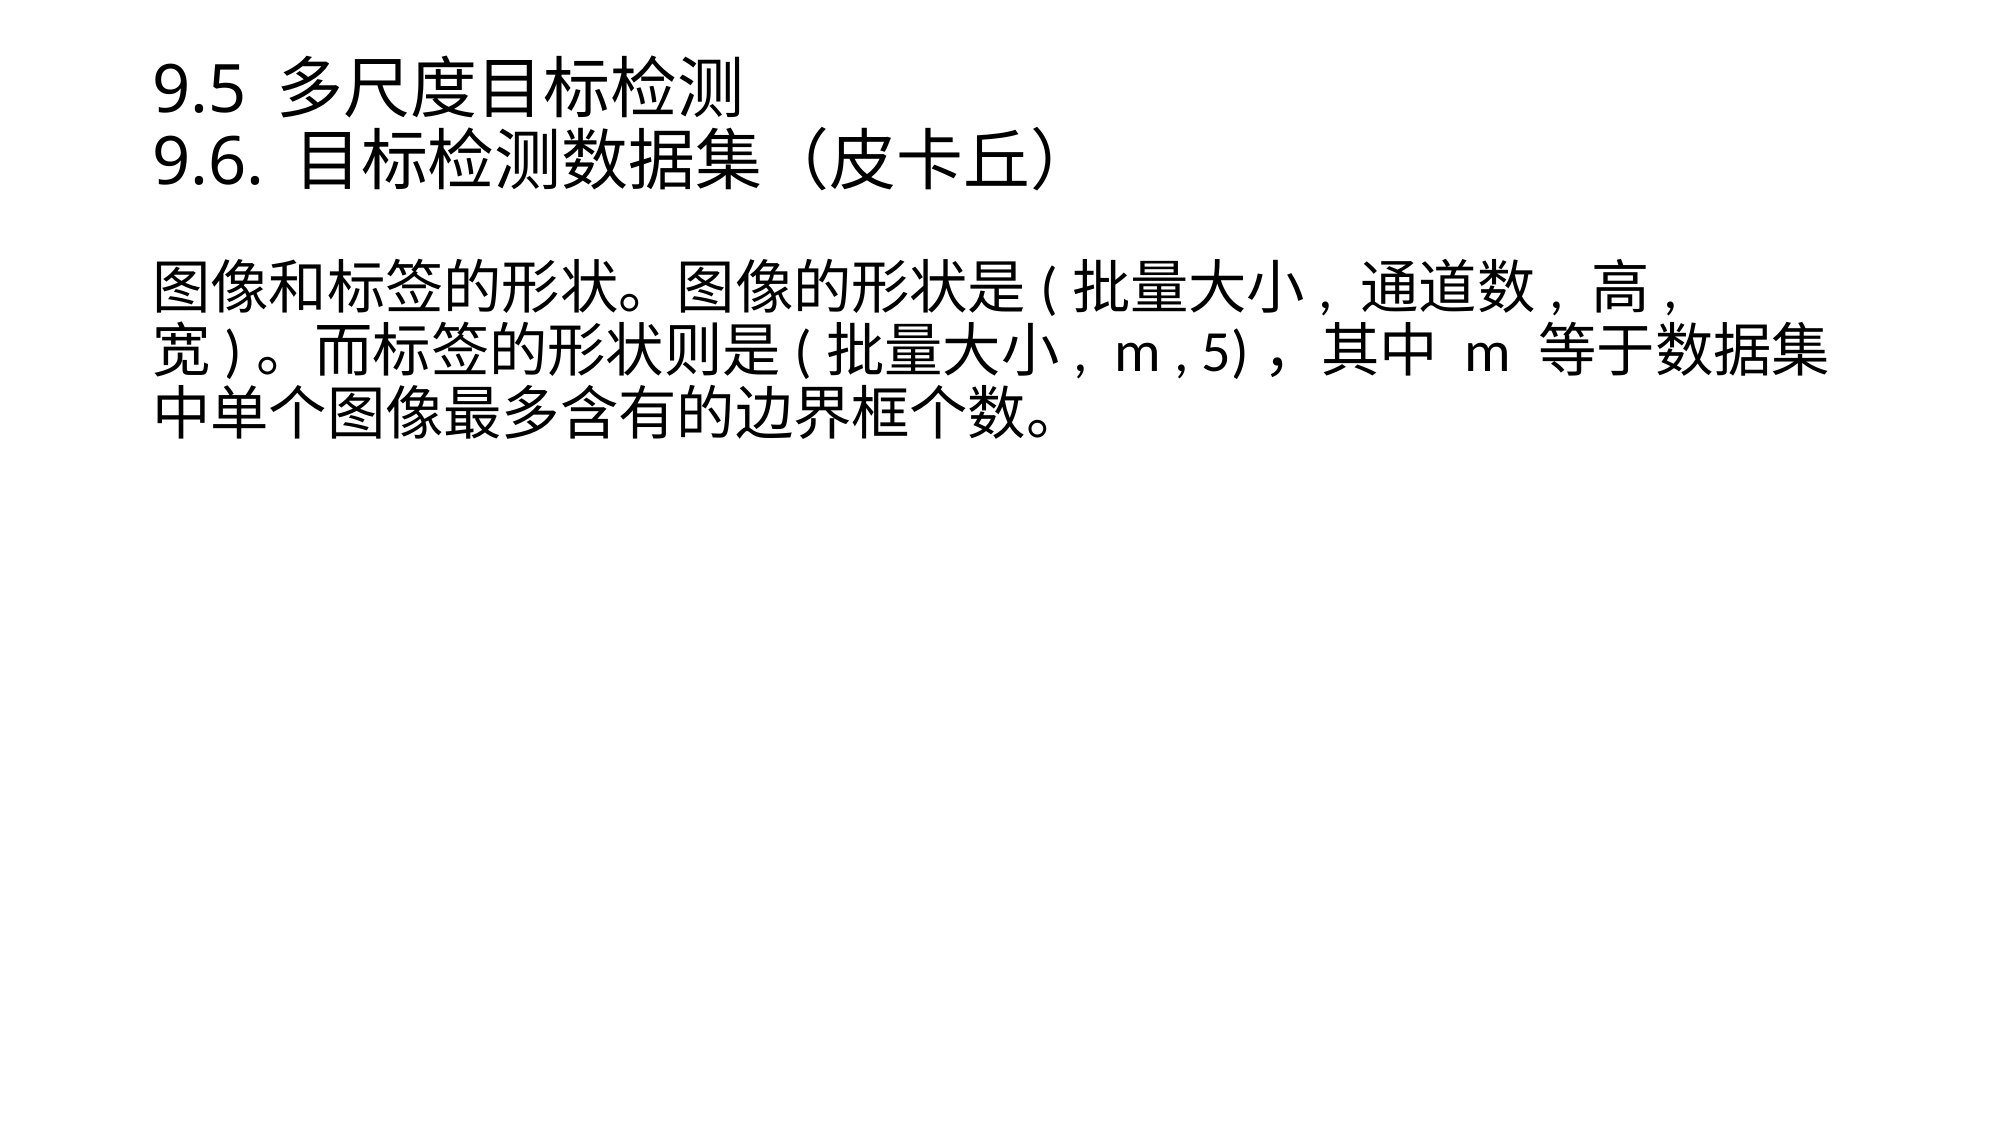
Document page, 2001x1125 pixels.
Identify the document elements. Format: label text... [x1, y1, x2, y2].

title 9.5 多尺度目标检测 9.6. 目标检测数据集（皮卡丘） [137, 46, 1863, 207]
list 图像和标签的形状。图像的形状是(批量大小, 通道数, 高, 宽)。而标签的形状则是(批量大小, m , 5)，其中 m 等于数据集中单个图像最多含有的边界框个数。 [137, 250, 1863, 965]
